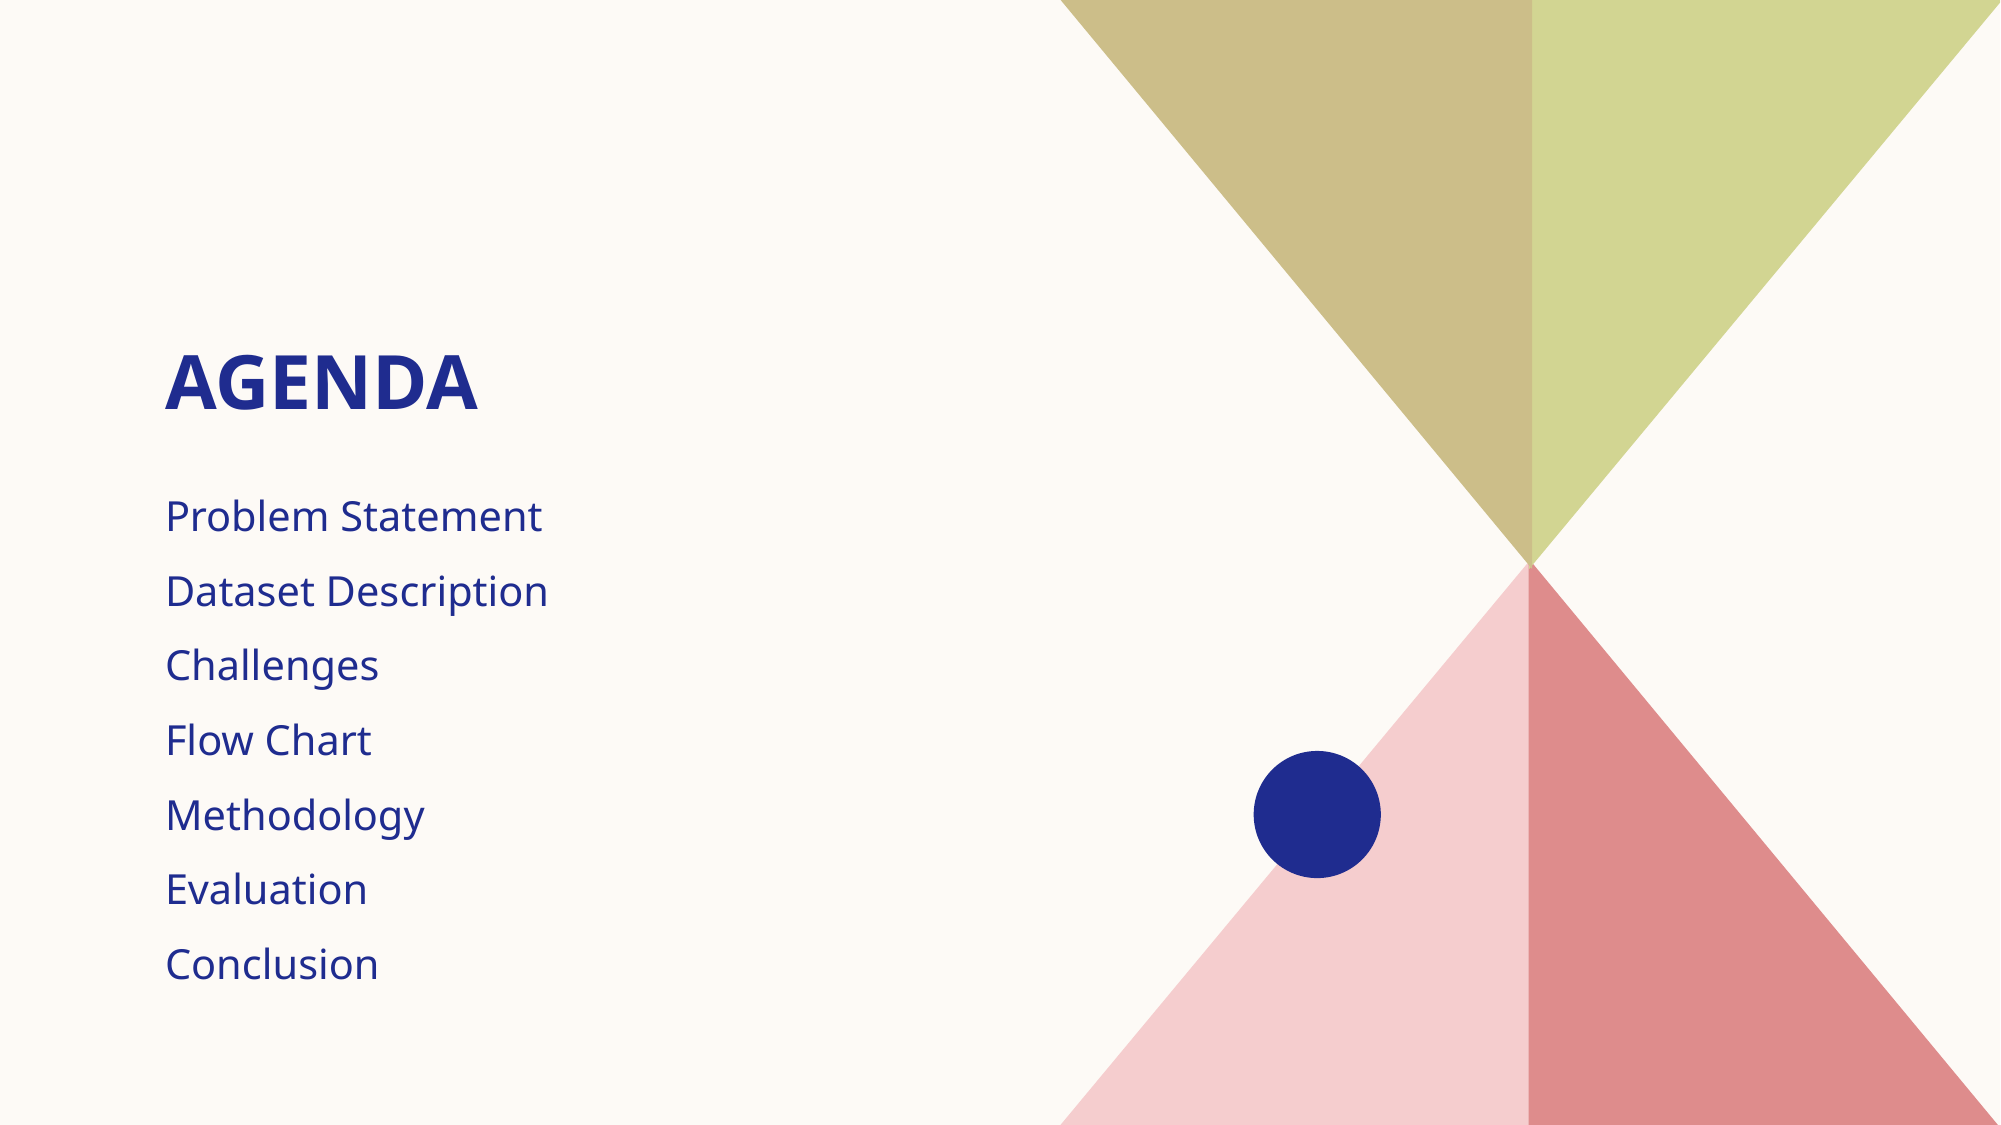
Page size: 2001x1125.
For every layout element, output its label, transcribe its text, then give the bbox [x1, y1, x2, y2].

list Problem Statement Dataset Description Challenges Flow Chart Methodology Evaluation Conclusion [150, 464, 1230, 992]
title agenda [150, 173, 1230, 425]
